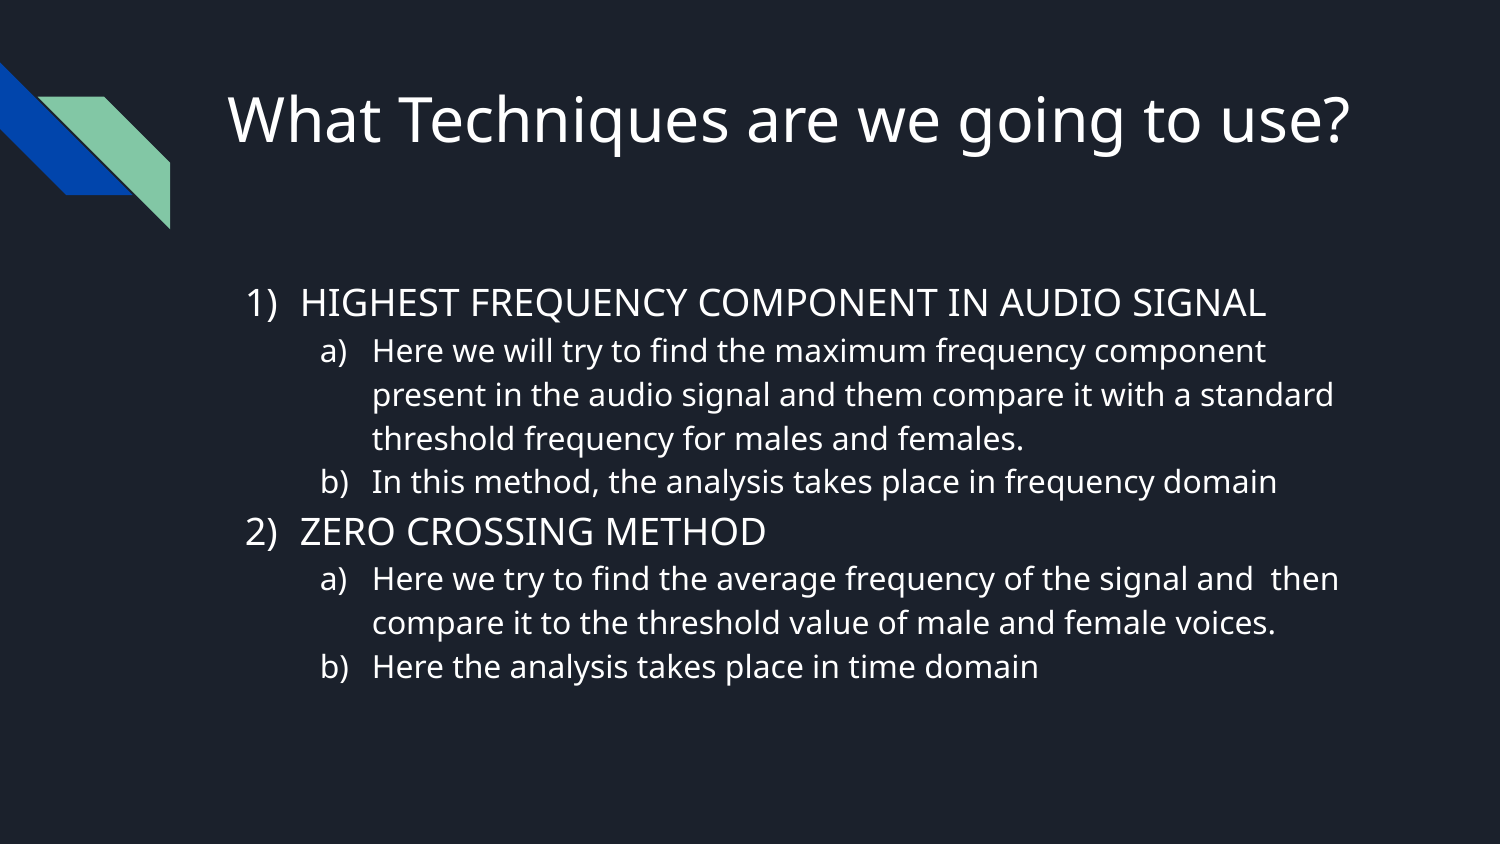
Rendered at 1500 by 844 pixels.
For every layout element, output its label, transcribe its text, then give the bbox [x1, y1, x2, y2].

list HIGHEST FREQUENCY COMPONENT IN AUDIO SIGNAL Here we will try to find the maximum frequency component present in the audio signal and them compare it with a standard threshold frequency for males and females. In this method, the analysis takes place in frequency domain ZERO CROSSING METHOD Here we try to find the average frequency of the signal and then compare it to the threshold value of male and female voices. Here the analysis takes place in time domain [212, 257, 1368, 735]
title What Techniques are we going to use? [212, 64, 1456, 215]
